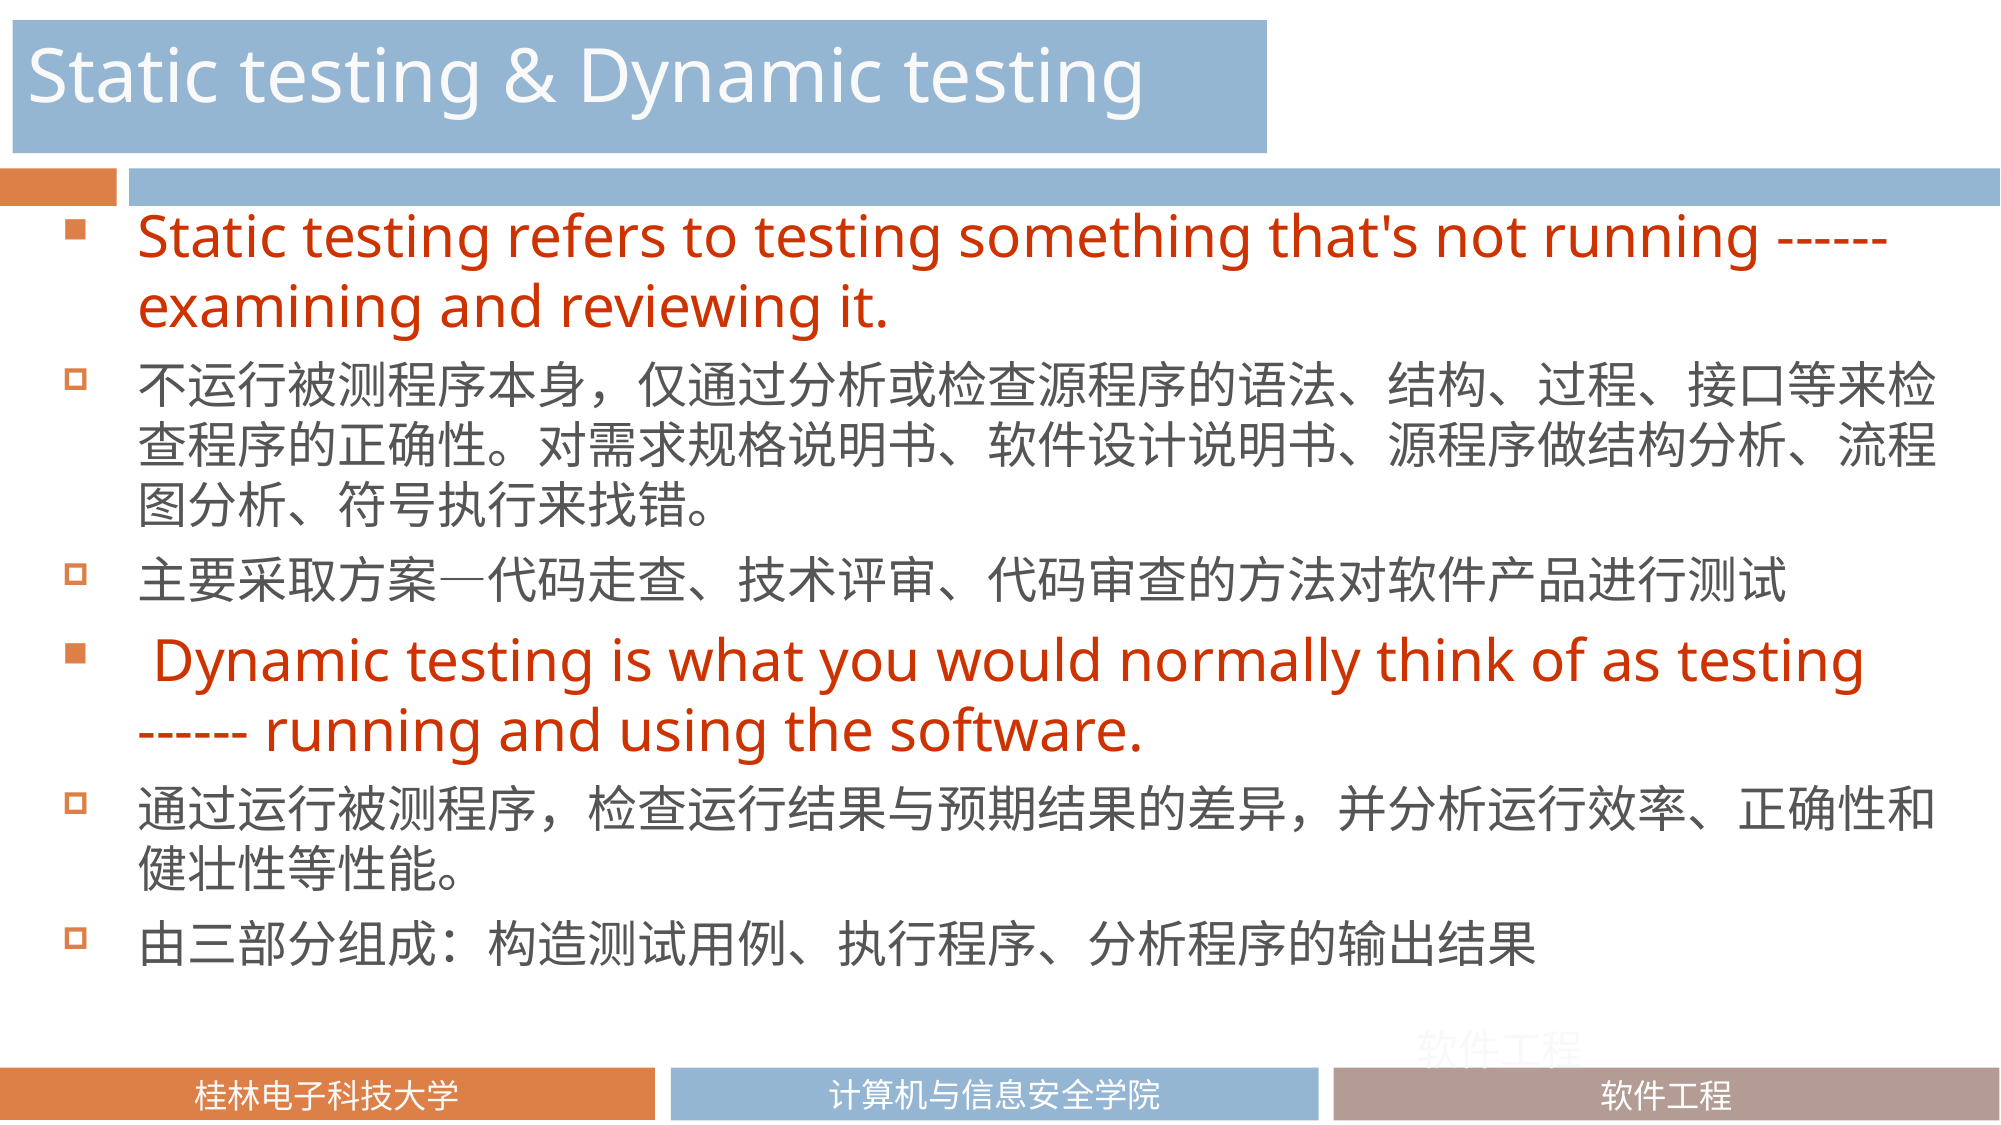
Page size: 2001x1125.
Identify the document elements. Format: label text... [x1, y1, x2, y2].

text_box 软件工程 [1250, 1042, 1750, 1105]
text_box Static testing refers to testing something that's not running ------ examining and reviewing it. 不运行被测程序本身，仅通过分析或检查源程序的语法、结构、过程、接口等来检查程序的正确性。对需求规格说明书、软件设计说明书、源程序做结构分析、流程图分析、符号执行来找错。 主要采取方案—代码走查、技术评审、代码审查的方法对软件产品进行测试 Dynamic testing is what you would normally think of as testing ------ running and using the software. 通过运行被测程序，检查运行结果与预期结果的差异，并分析运行效率、正确性和健壮性等性能。 由三部分组成：构造测试用例、执行程序、分析程序的输出结果 [47, 214, 1988, 1042]
subtitle Static testing & Dynamic testing [12, 19, 1268, 154]
